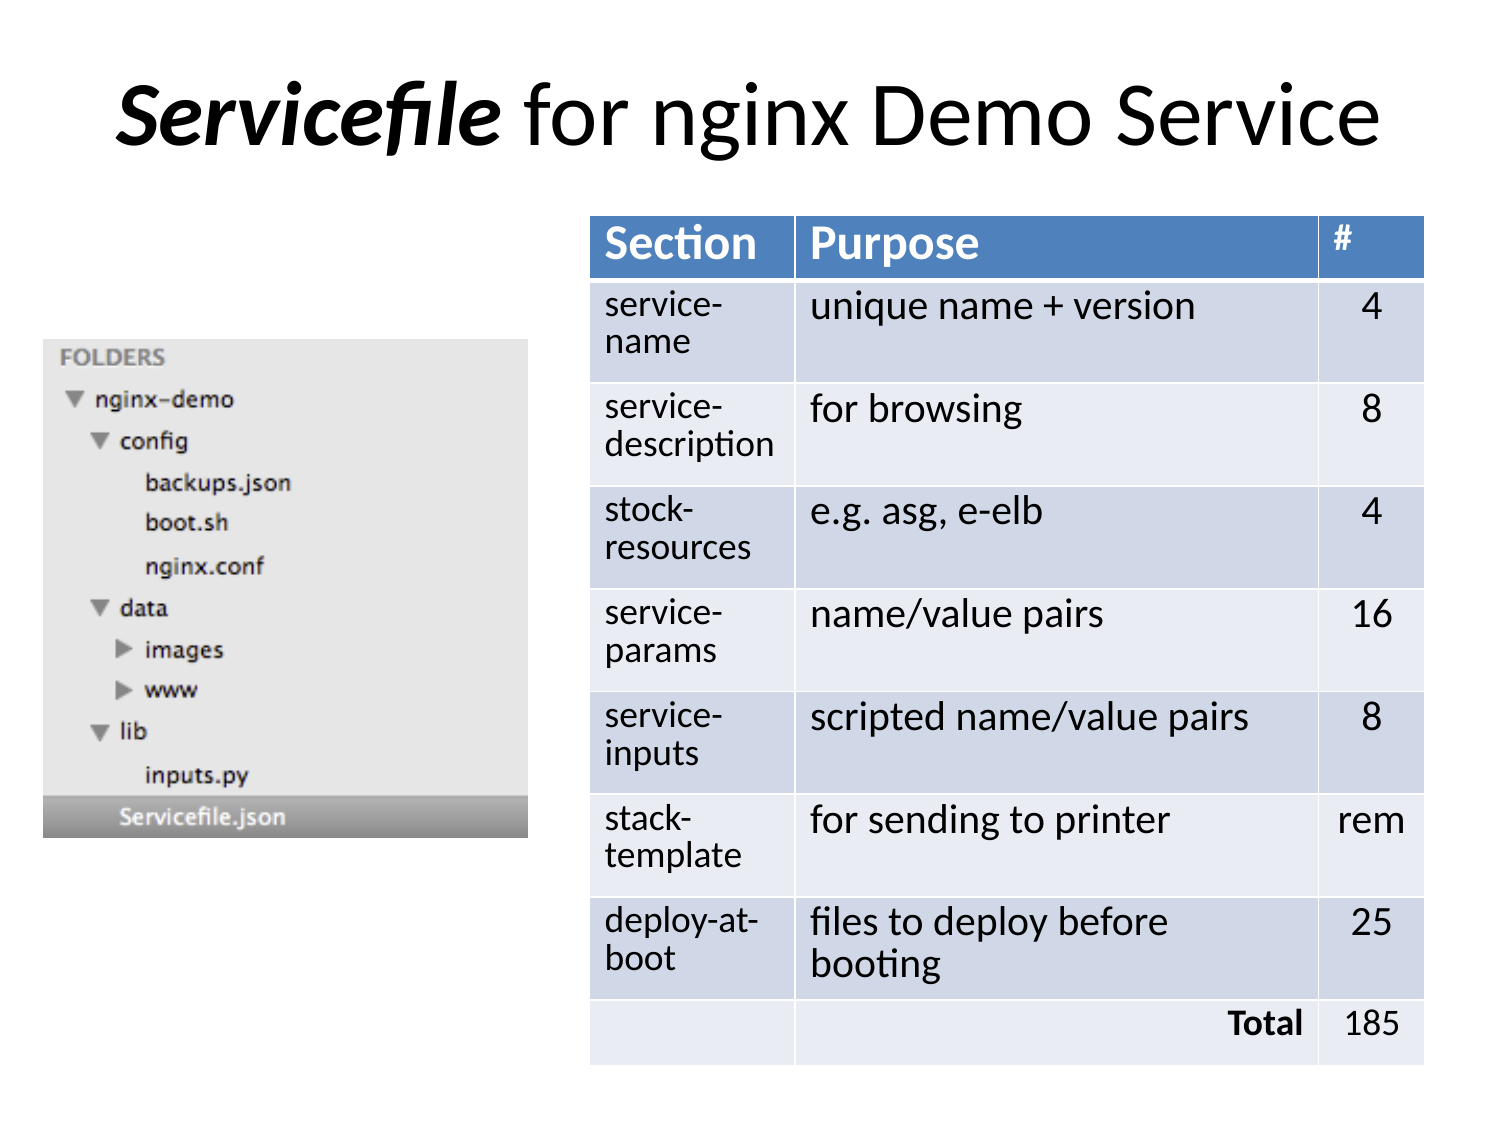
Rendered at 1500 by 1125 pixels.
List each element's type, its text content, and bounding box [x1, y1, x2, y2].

title Servicefile for nginx Demo Service [75, 45, 1425, 173]
table_header # [1319, 216, 1424, 278]
table_cell name/value pairs [796, 590, 1318, 691]
table_cell for browsing [796, 384, 1318, 485]
table_cell scripted name/value pairs [796, 692, 1318, 793]
table_cell [590, 1001, 794, 1065]
table_header Section [590, 216, 794, 278]
table_cell e.g. asg, e-elb [796, 487, 1318, 588]
table_cell 4 [1319, 283, 1424, 382]
table_cell service-inputs [590, 692, 794, 793]
table_cell for sending to printer [796, 795, 1318, 896]
table_cell 16 [1319, 590, 1424, 691]
table_cell files to deploy before booting [796, 898, 1318, 999]
table_cell 8 [1319, 692, 1424, 793]
table_cell 8 [1319, 384, 1424, 485]
picture [43, 339, 528, 838]
table_cell deploy-at-boot [590, 898, 794, 999]
table_cell 25 [1319, 898, 1424, 999]
table_cell service-params [590, 590, 794, 691]
table_cell Total [796, 1001, 1318, 1065]
table_cell service-description [590, 384, 794, 485]
table_cell service-name [590, 283, 794, 382]
table_cell stack-template [590, 795, 794, 896]
table_cell 4 [1319, 487, 1424, 588]
table_header Purpose [796, 216, 1318, 278]
table_cell unique name + version [796, 283, 1318, 382]
table_cell rem [1319, 795, 1424, 896]
table_cell stock-resources [590, 487, 794, 588]
table_cell 185 [1319, 1001, 1424, 1065]
